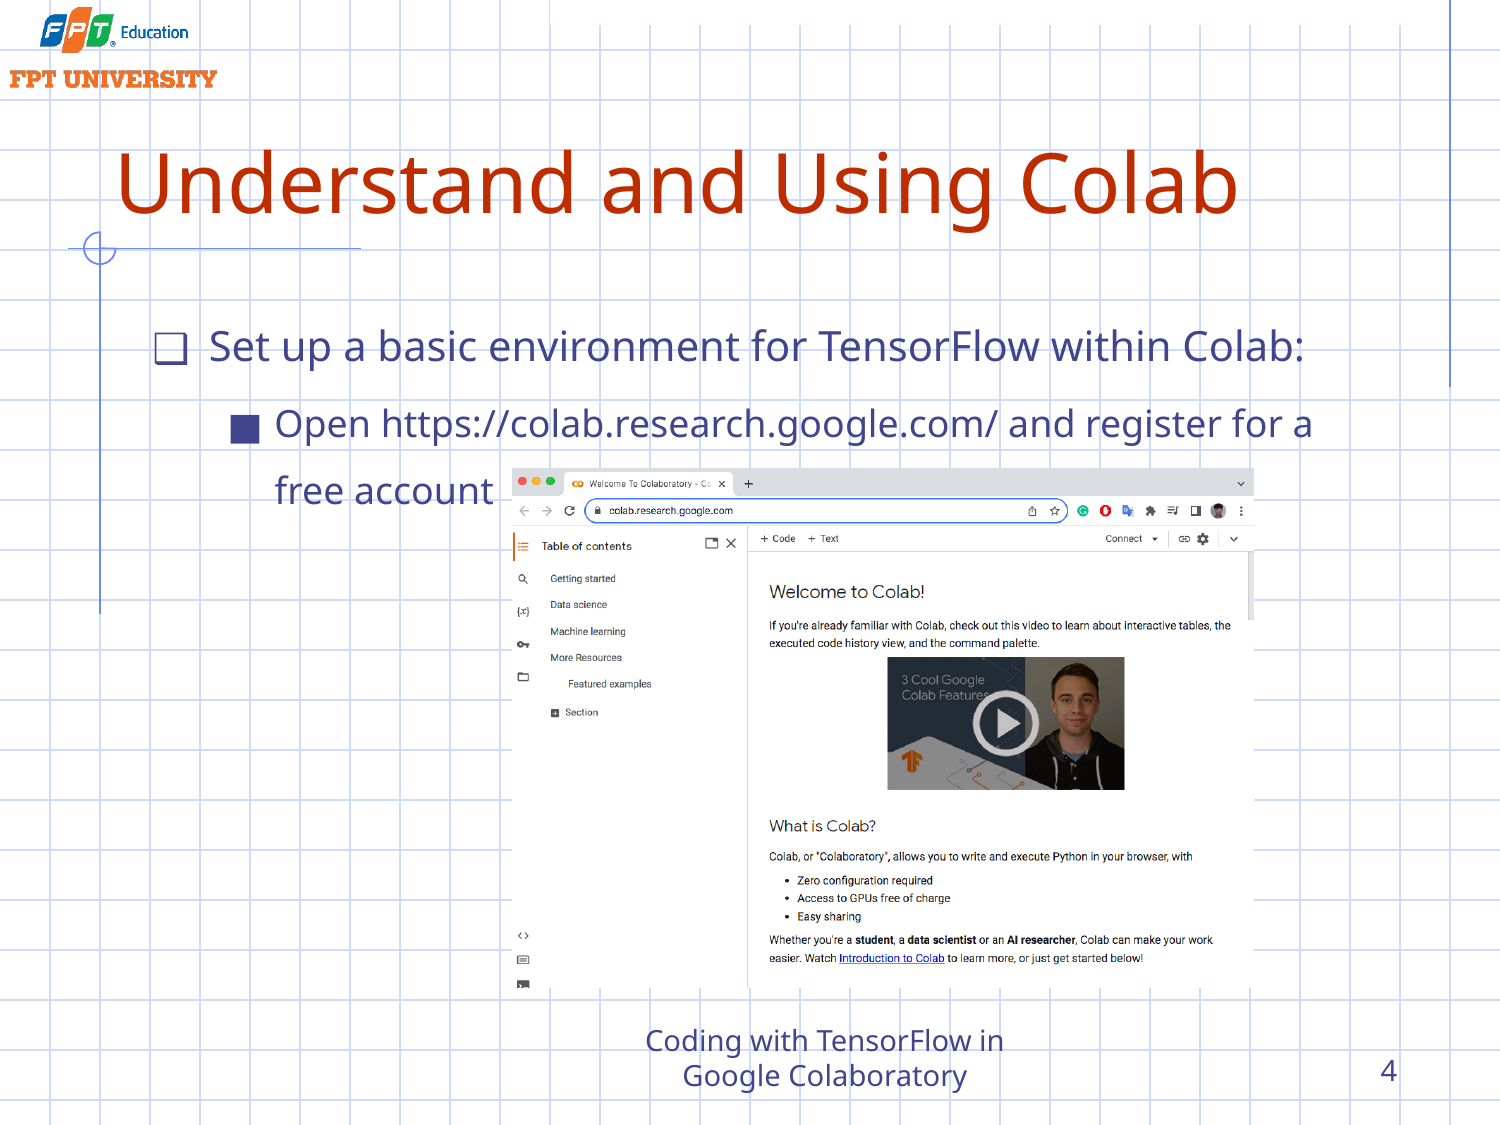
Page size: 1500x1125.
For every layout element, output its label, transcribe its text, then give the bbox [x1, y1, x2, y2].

text_box Coding with TensorFlow in Google Colaboratory [587, 1024, 1063, 1100]
picture [10, 6, 217, 88]
list Set up a basic environment for TensorFlow within Colab: Open https://colab.research.google.com/ and register for a free account [137, 287, 1375, 988]
picture [512, 468, 1255, 988]
title Understand and Using Colab [99, 50, 1375, 238]
text_box ‹#› [1099, 1024, 1413, 1100]
